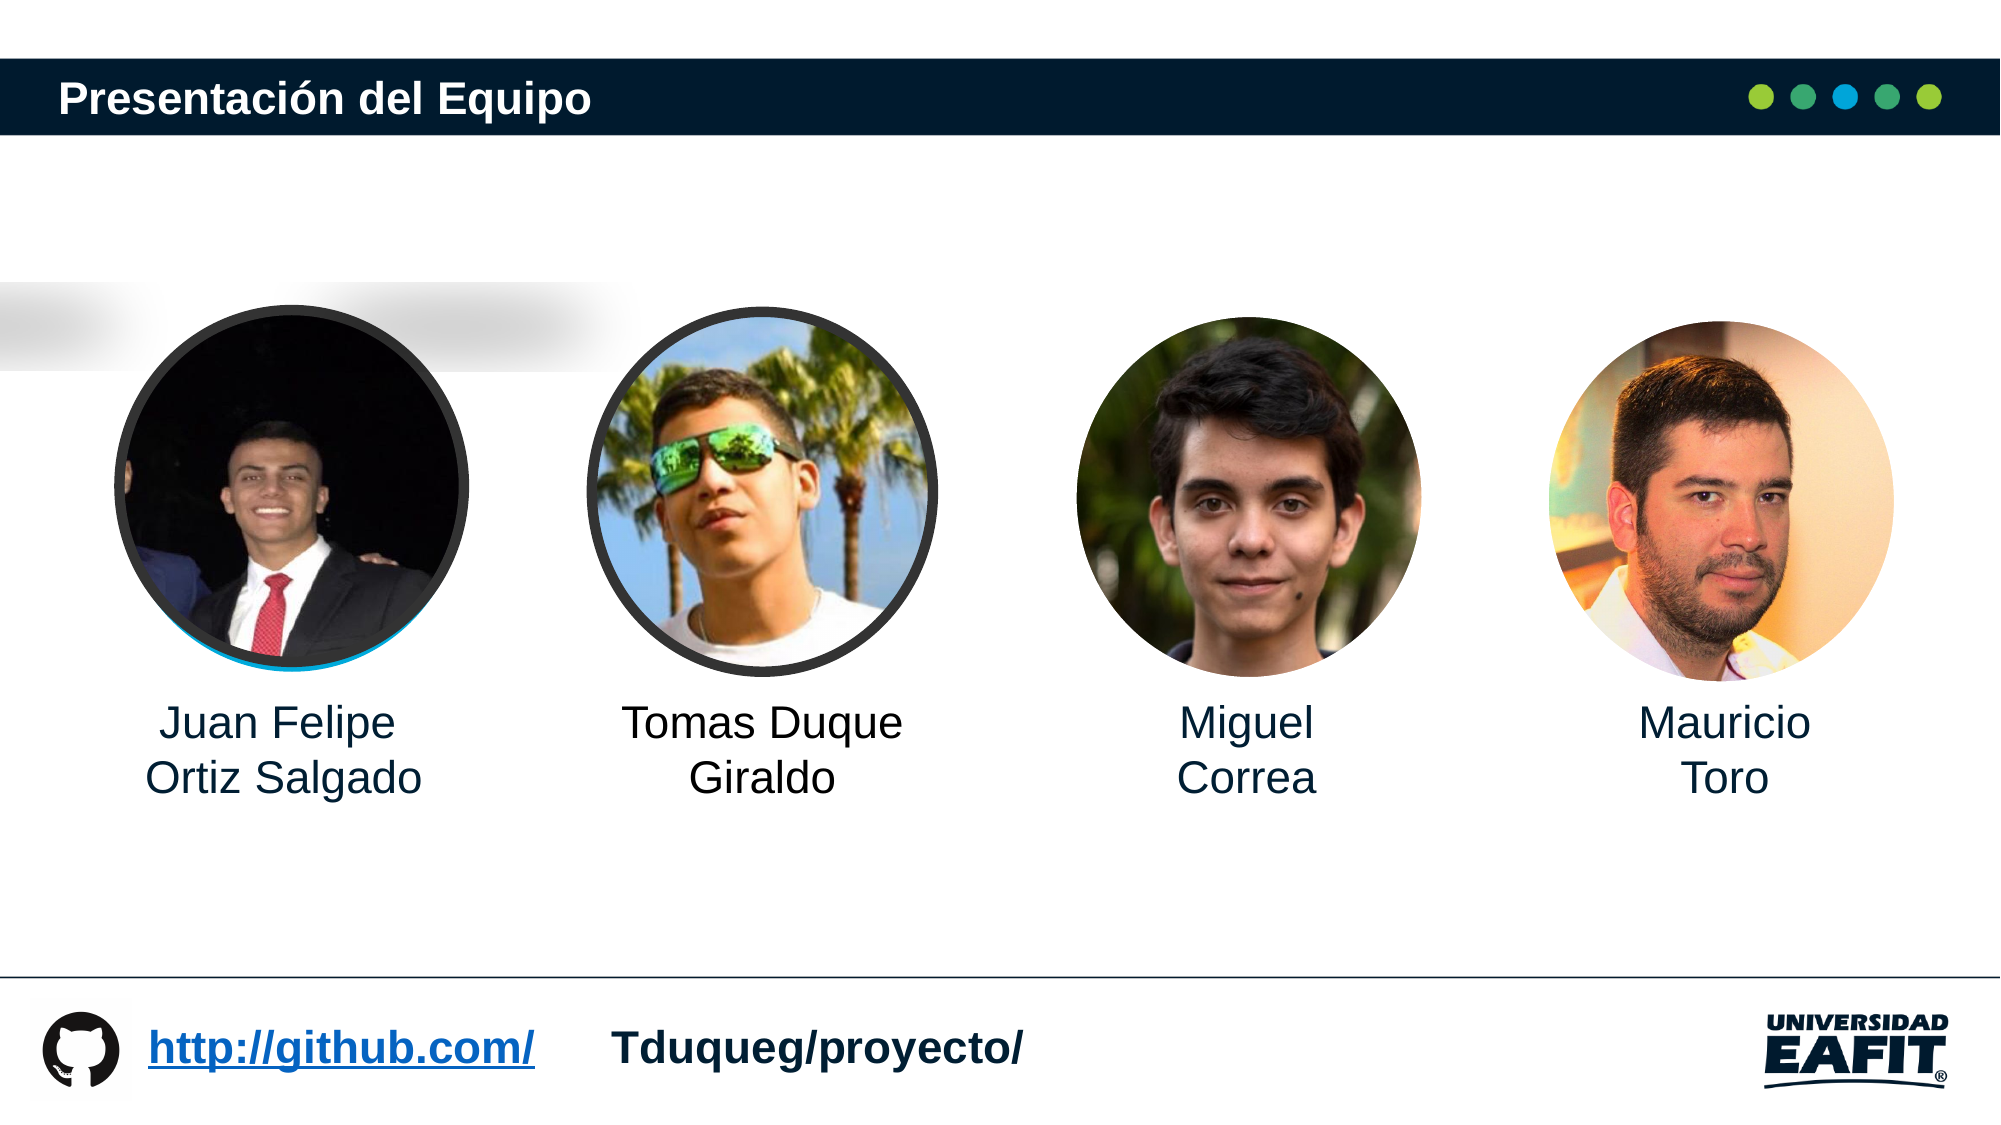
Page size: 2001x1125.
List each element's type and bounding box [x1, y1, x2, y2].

picture [0, 0, 2000, 1125]
text_box [1484, 269, 1951, 721]
